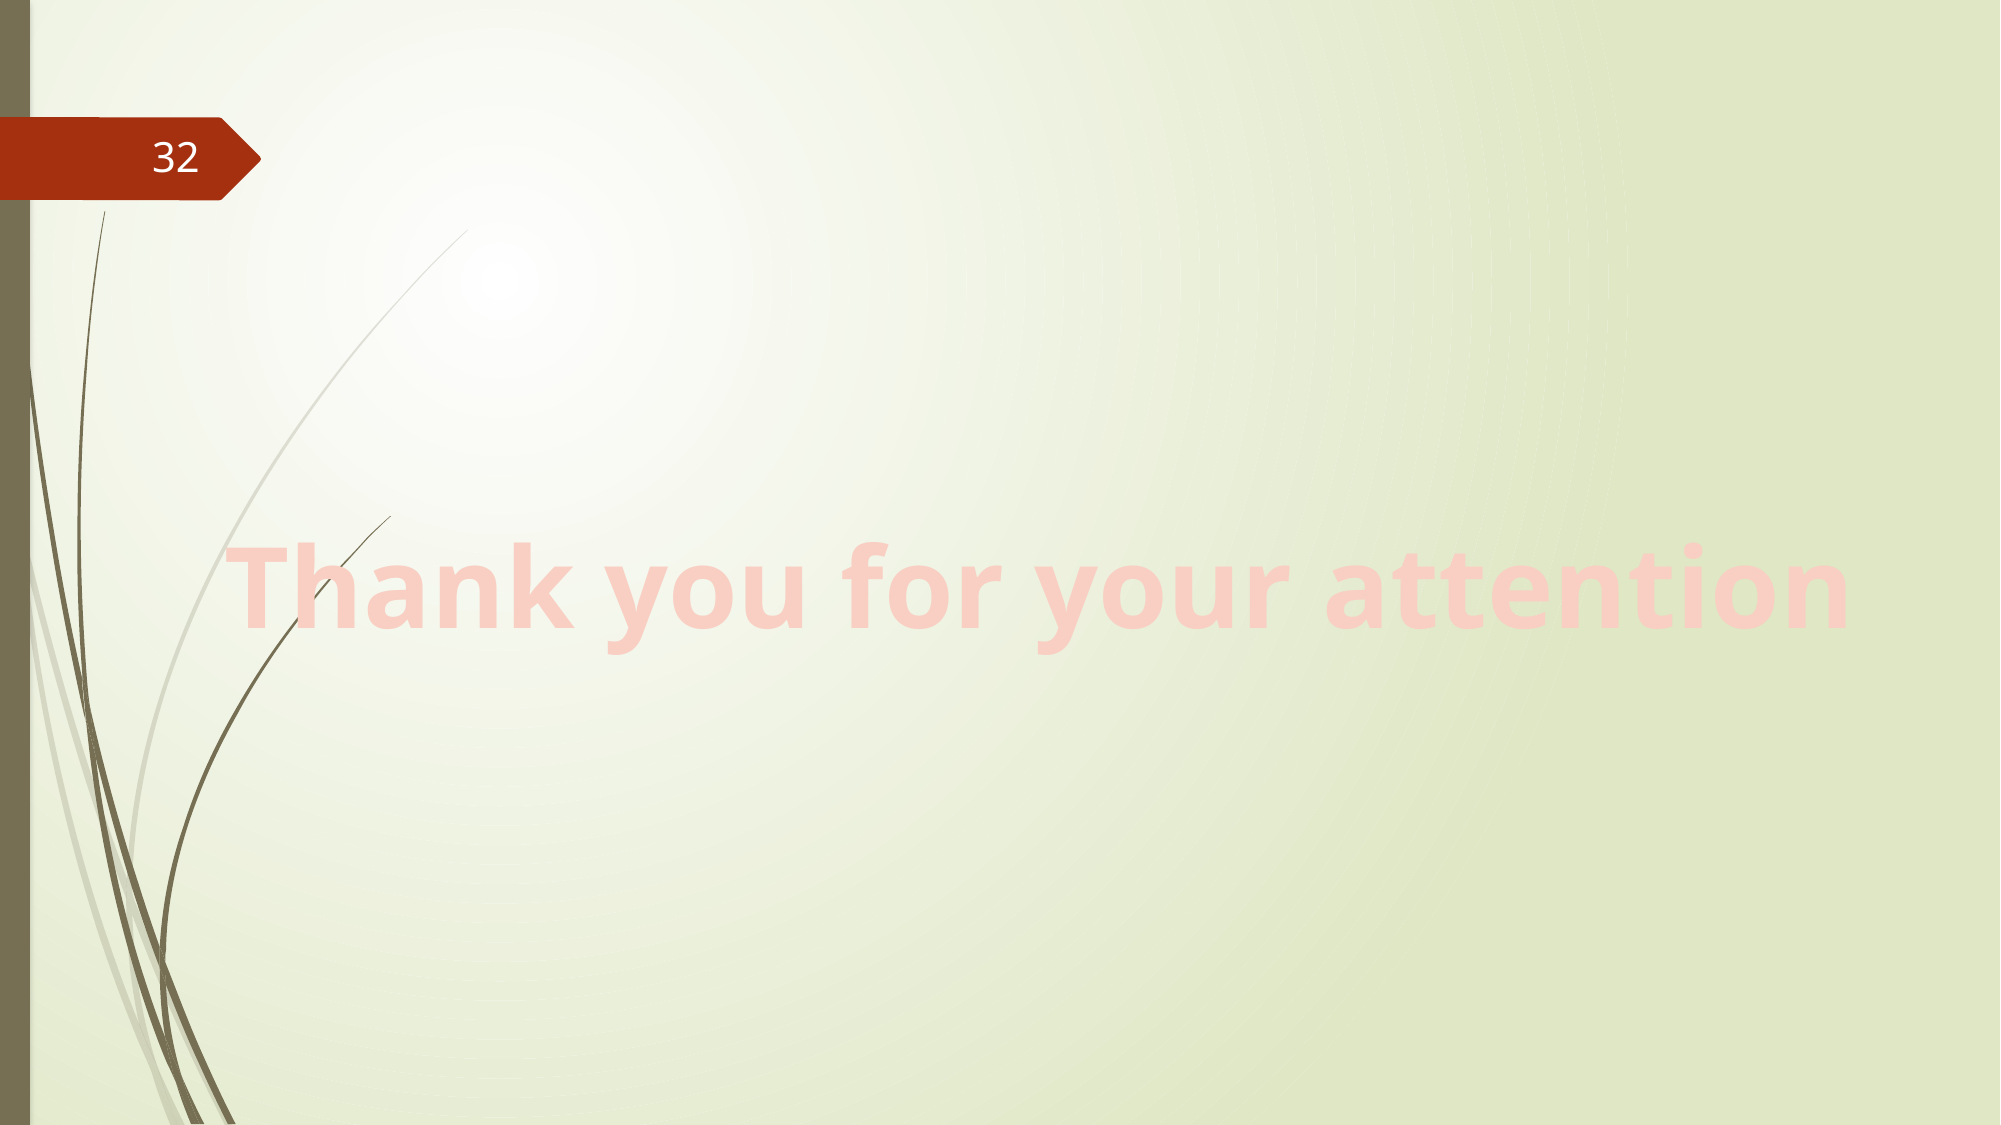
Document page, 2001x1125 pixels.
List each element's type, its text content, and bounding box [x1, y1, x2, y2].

text_box Thank you for your attention [209, 508, 1871, 659]
slide_number 32 [87, 129, 216, 190]
